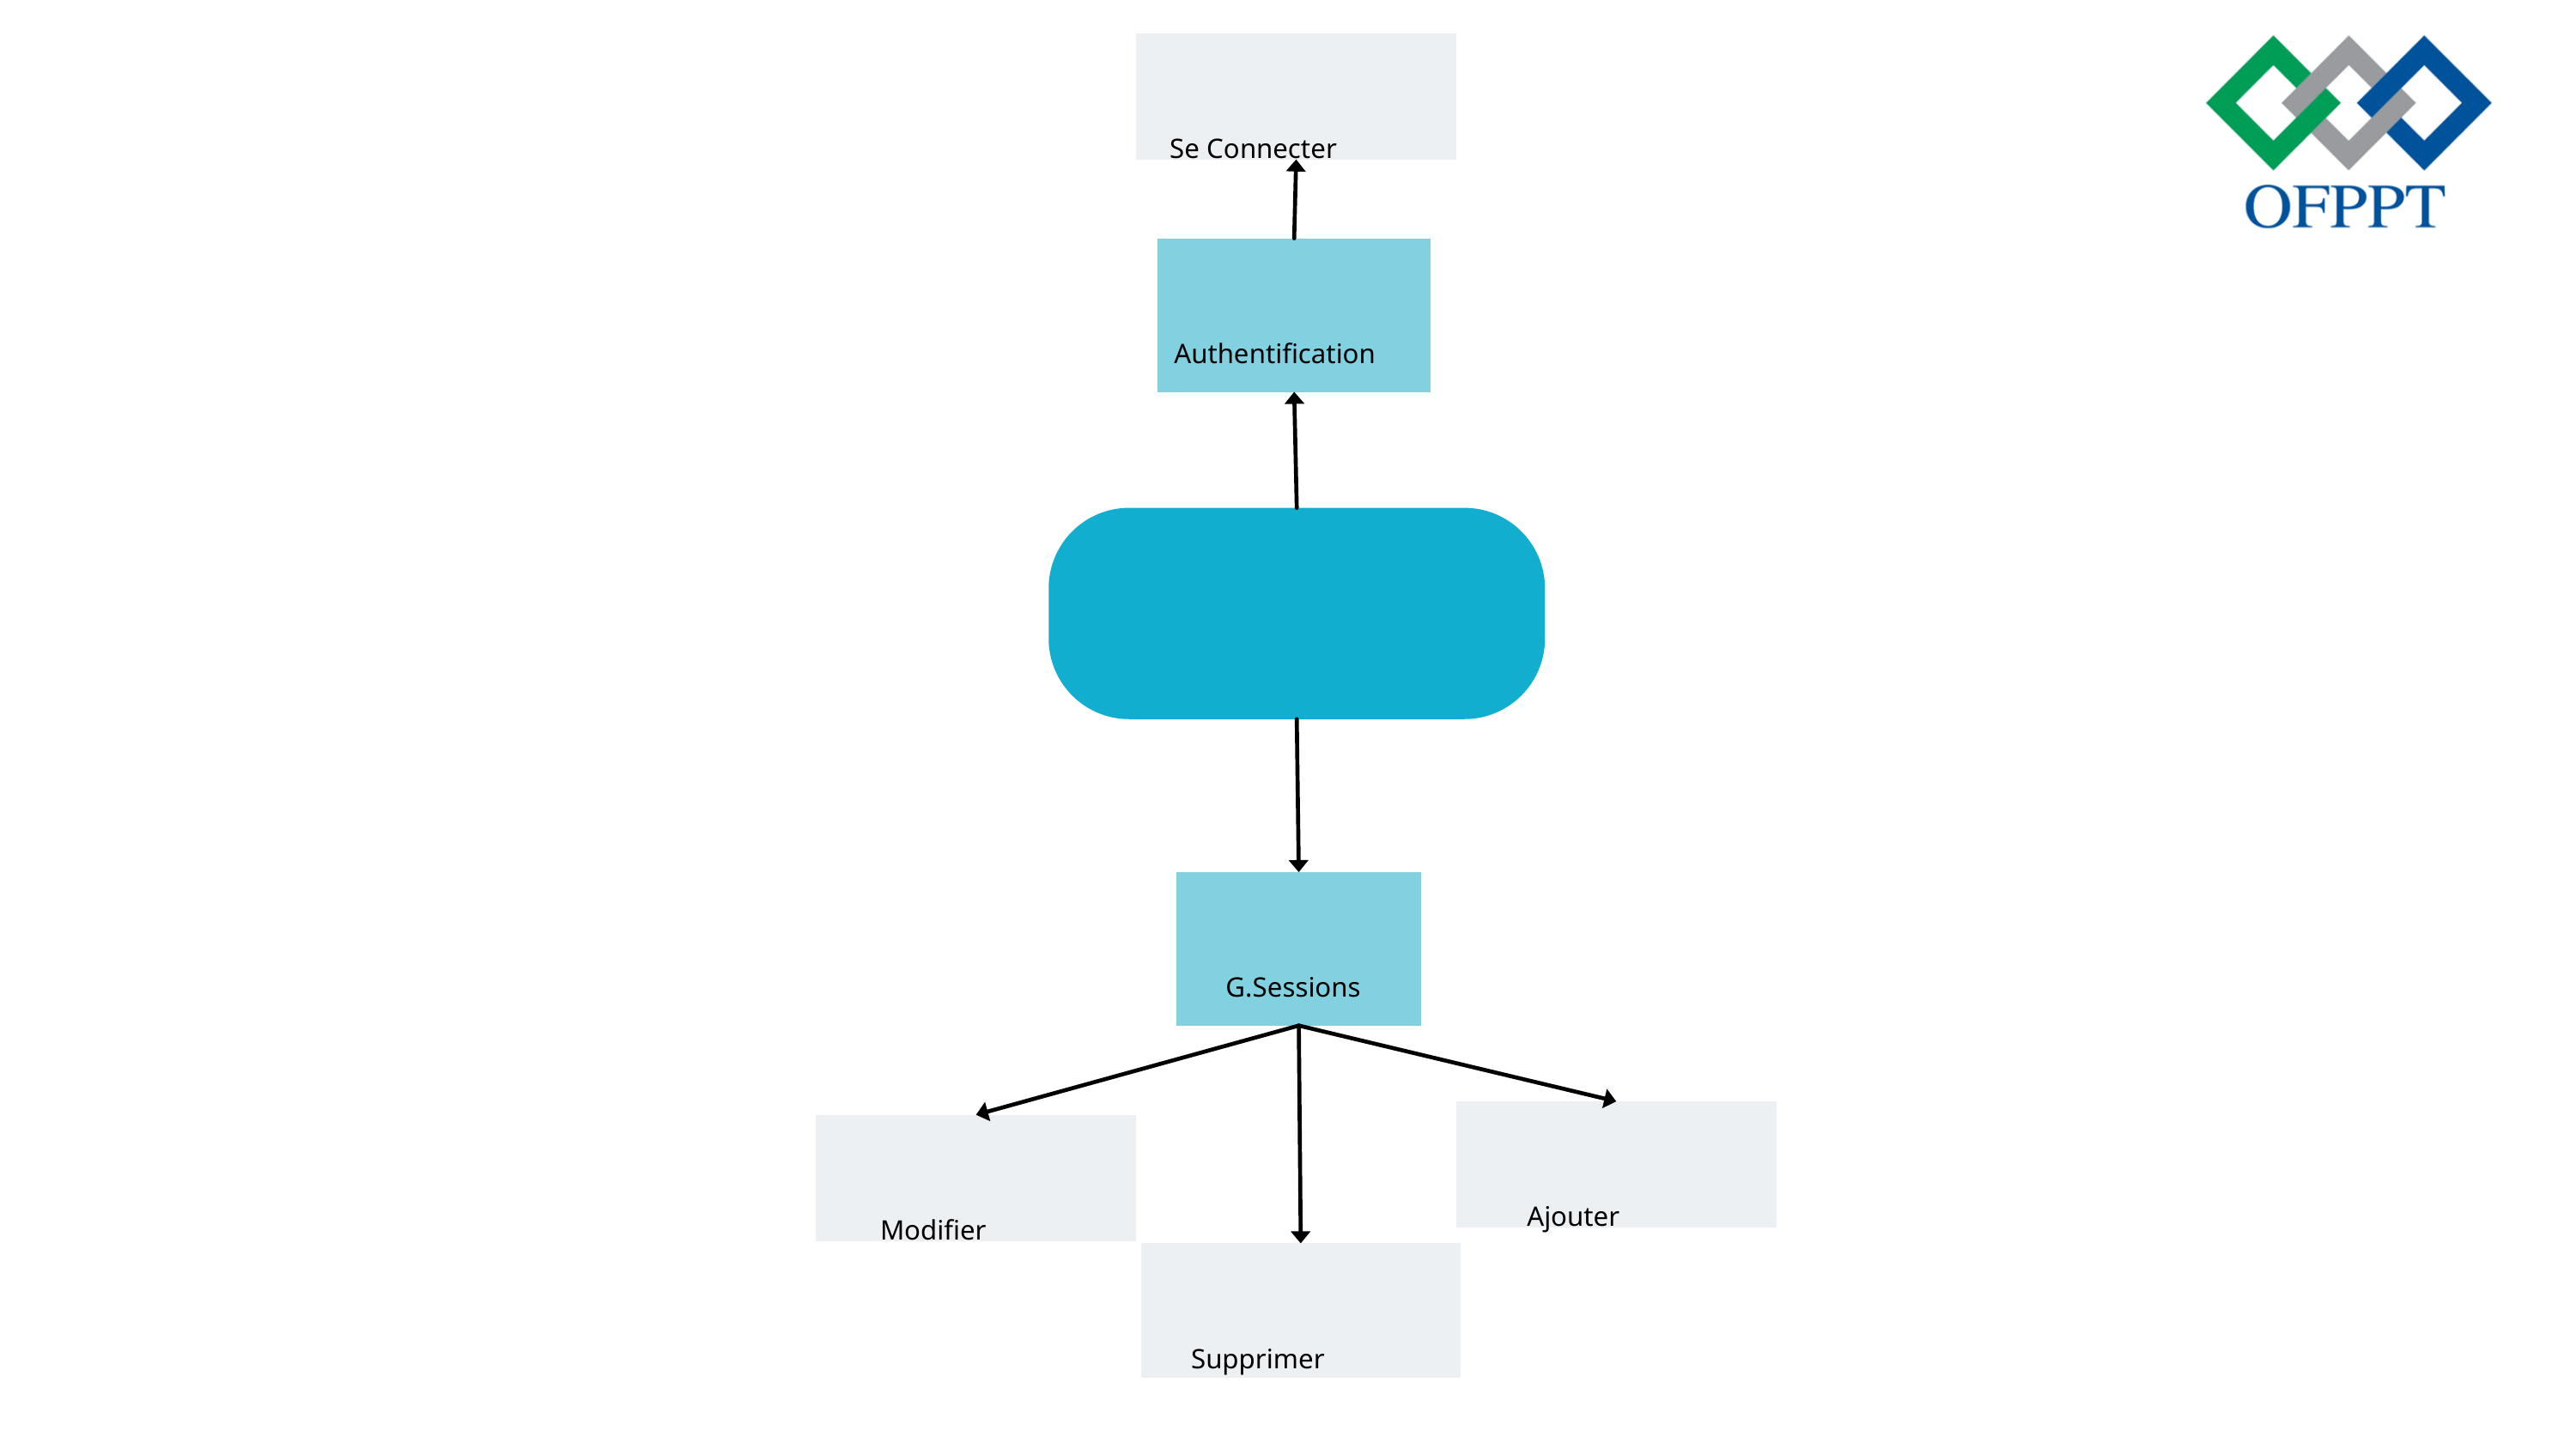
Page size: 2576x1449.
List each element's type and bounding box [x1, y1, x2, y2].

text_box [2134, 25, 2544, 239]
text_box [1291, 1033, 1310, 1241]
text_box [1290, 726, 1308, 870]
text_box [1455, 1100, 1777, 1228]
text_box [1176, 871, 1422, 1027]
text_box [976, 1033, 1274, 1113]
text_box [1157, 238, 1431, 392]
text_box [1285, 399, 1303, 506]
text_box [1140, 1243, 1461, 1379]
text_box [1048, 507, 1546, 719]
text_box [1327, 1033, 1615, 1100]
text_box [816, 1114, 1137, 1241]
text_box [1286, 167, 1305, 237]
text_box [1135, 33, 1457, 160]
